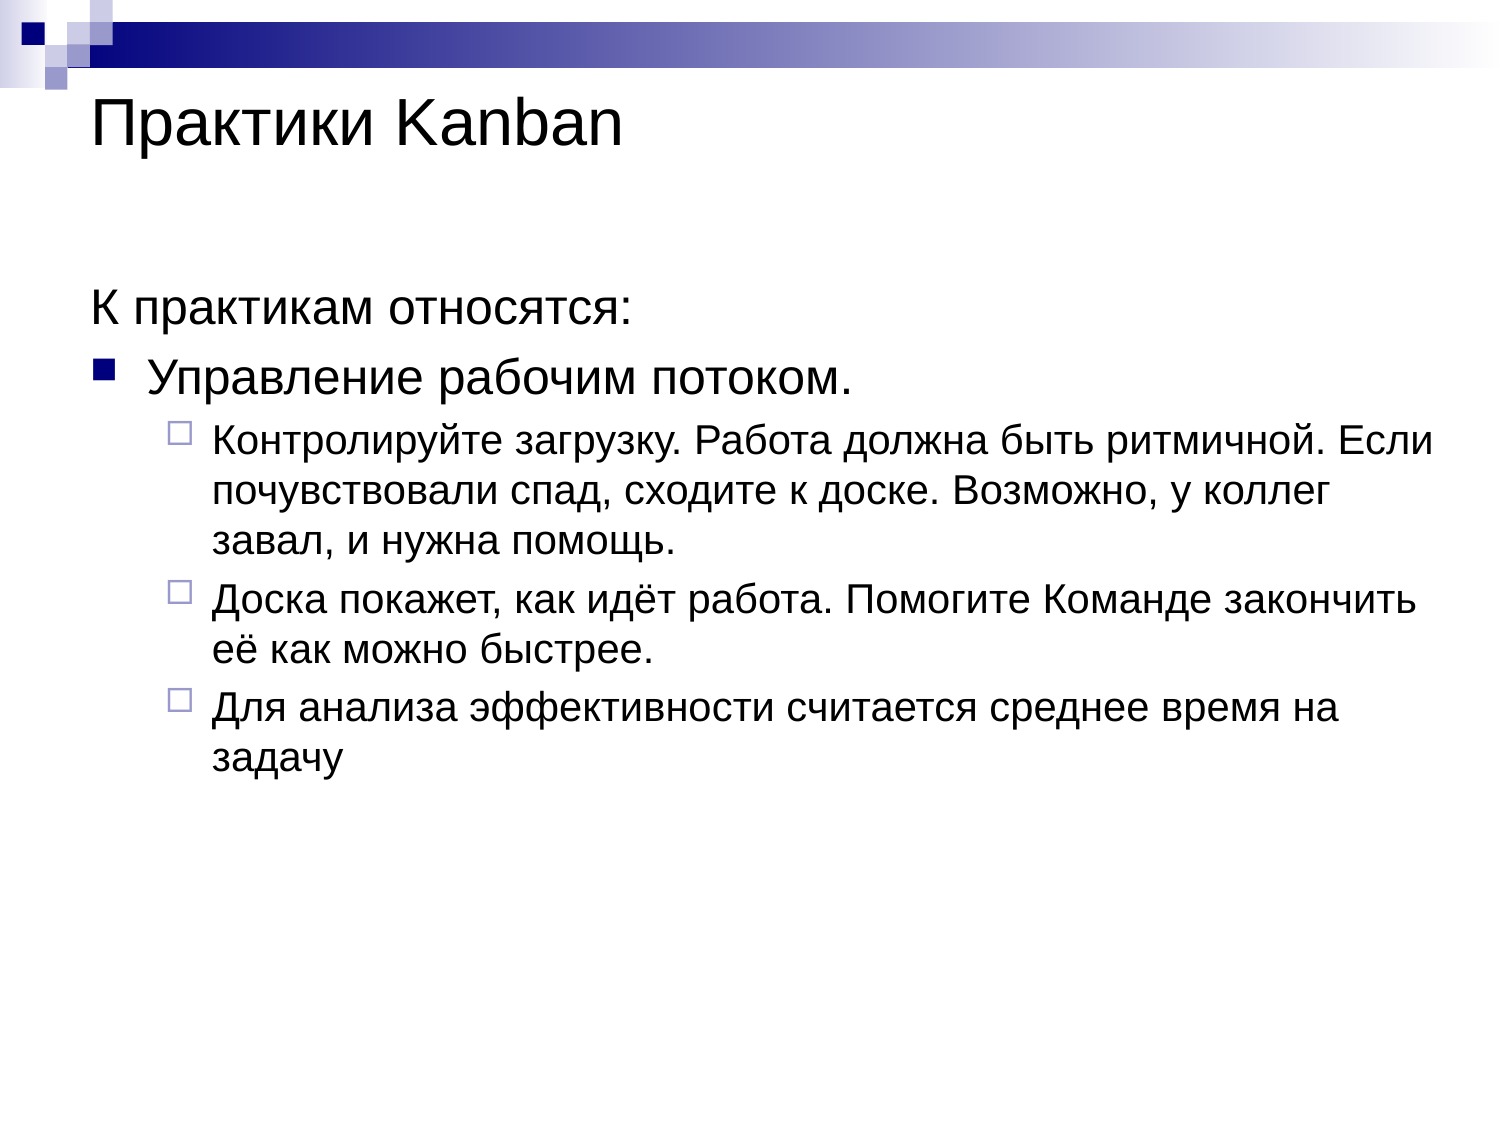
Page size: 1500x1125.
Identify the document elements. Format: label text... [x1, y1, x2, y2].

title Практики Kanban [75, 75, 1425, 163]
list К практикам относятся: Управление рабочим потоком. Контролируйте загрузку. Работа должна быть ритмичной. Если почувствовали спад, сходите к доске. Возможно, у коллег завал, и нужна помощь. Доска покажет, как идёт работа. Помогите Команде закончить её как можно быстрее. Для анализа эффективности считается среднее время на задачу [75, 267, 1471, 1106]
